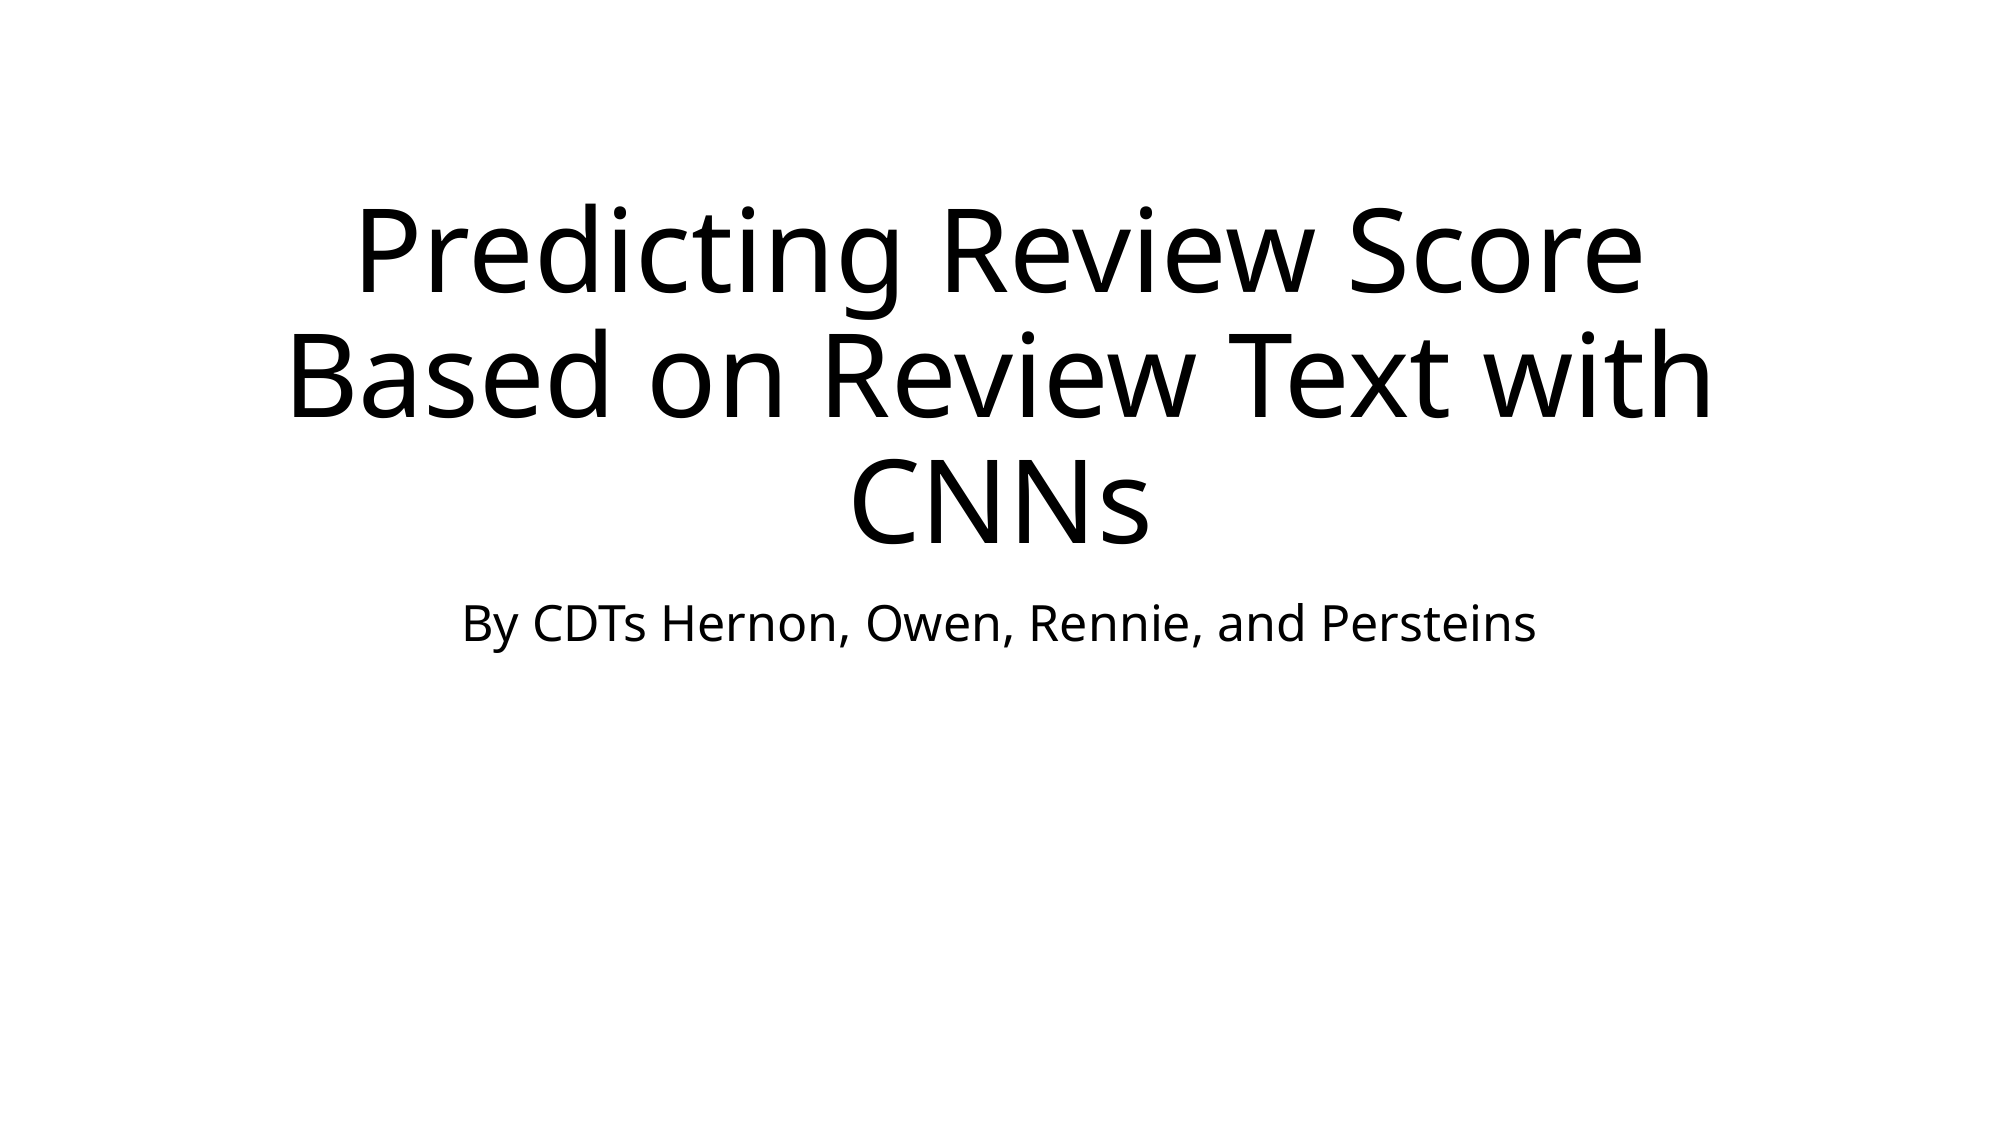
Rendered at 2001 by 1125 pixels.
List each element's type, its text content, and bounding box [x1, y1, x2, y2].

title Predicting Review Score Based on Review Text with CNNs [249, 184, 1750, 576]
subtitle By CDTs Hernon, Owen, Rennie, and Persteins [249, 590, 1750, 863]
